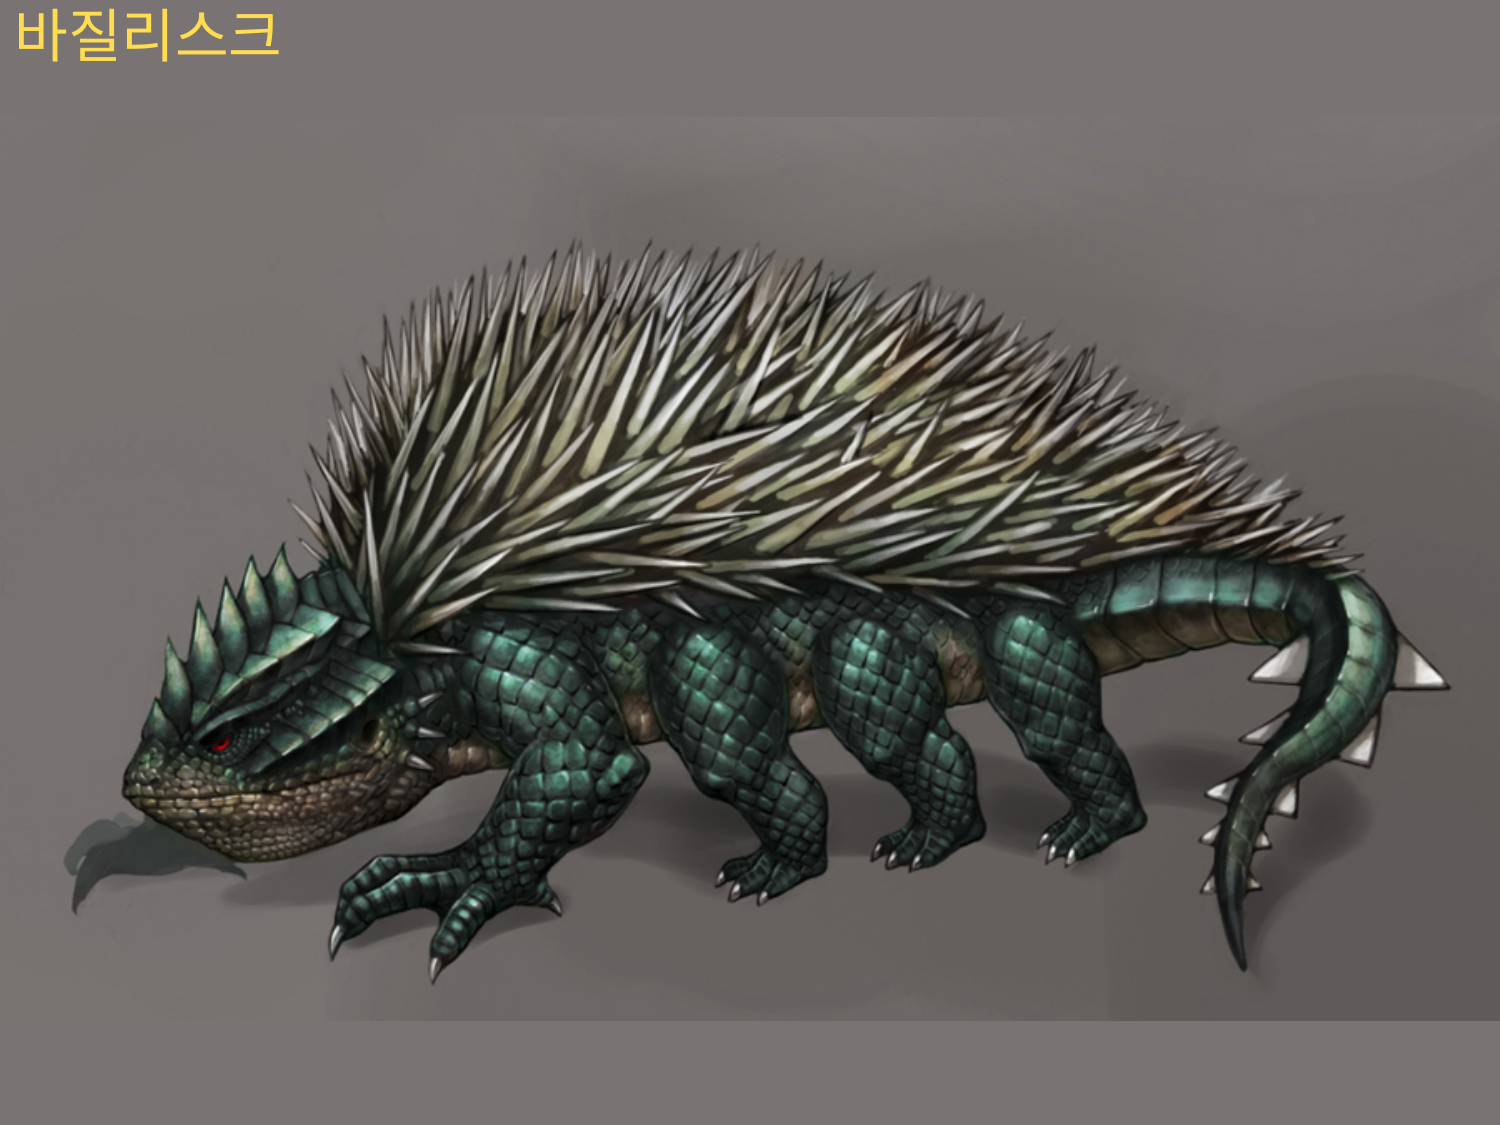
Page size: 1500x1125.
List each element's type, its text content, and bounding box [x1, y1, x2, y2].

text_box 바질리스크 [0, 0, 1377, 79]
picture [0, 116, 1500, 1021]
